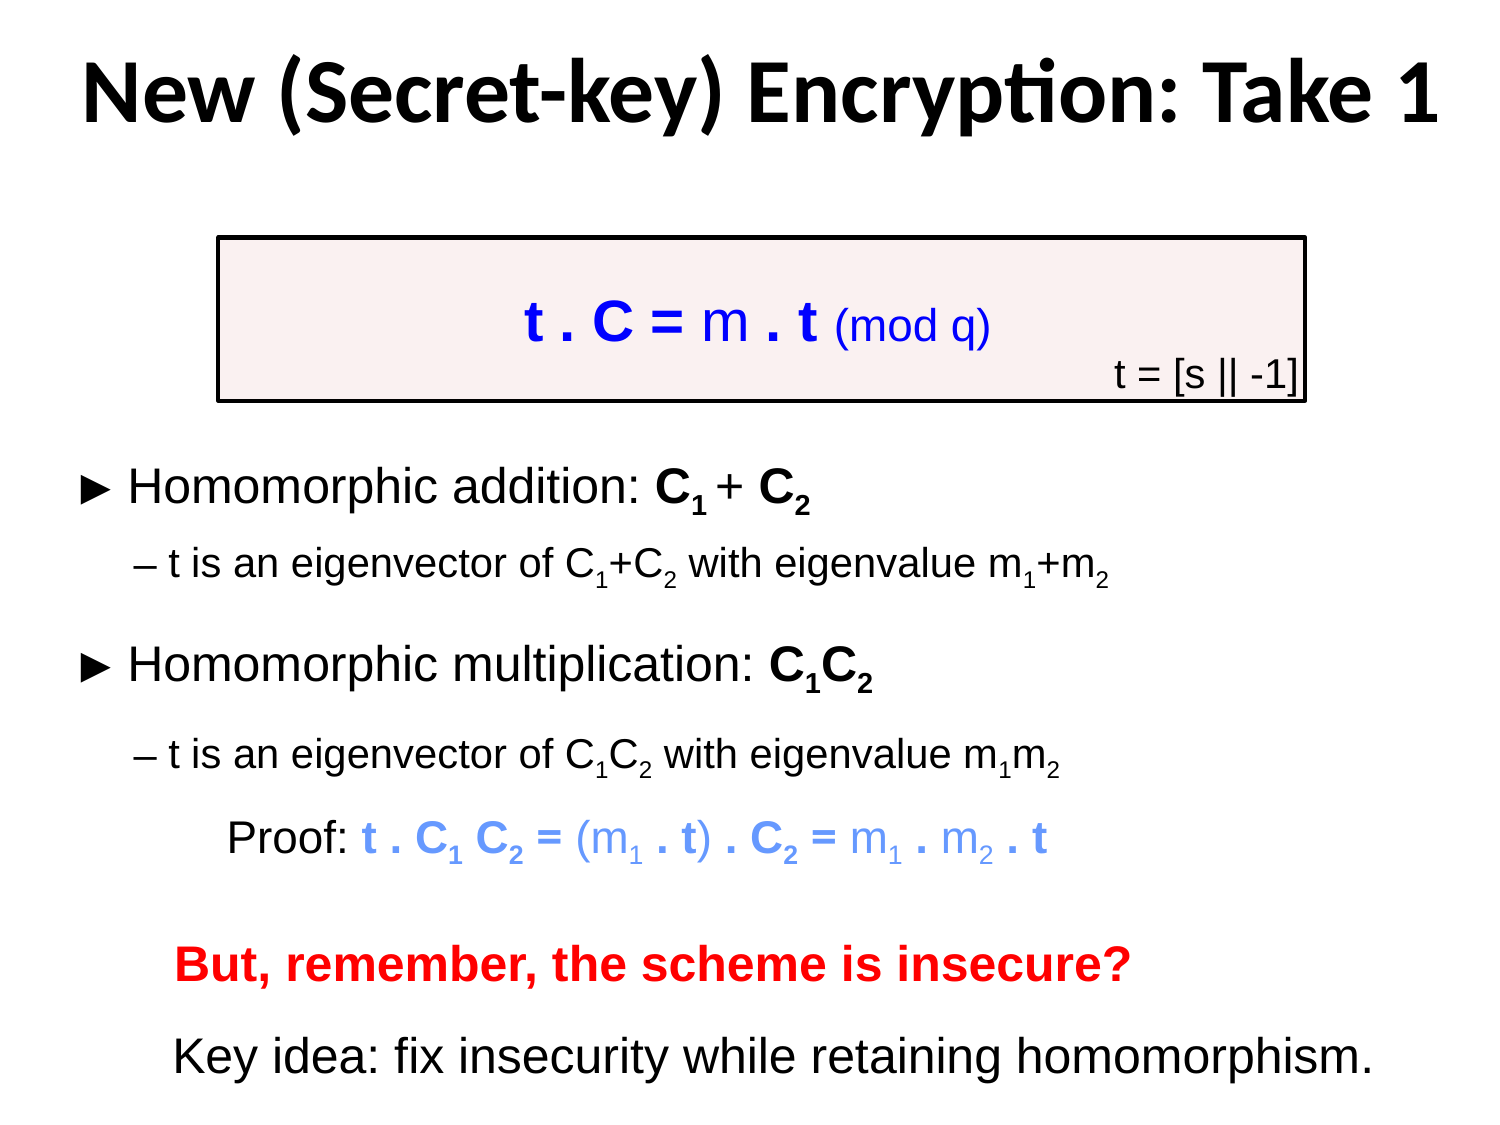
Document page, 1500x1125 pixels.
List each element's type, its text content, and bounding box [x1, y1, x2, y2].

text_box [216, 235, 1307, 403]
text_box But, remember, the scheme is insecure? [159, 924, 1500, 999]
text_box Key idea: fix insecurity while retaining homomorphism. [157, 1015, 1500, 1091]
text_box t is an eigenvector of C1C2 with eigenvalue m1m2 [118, 686, 1369, 824]
text_box t = [s || -1] [1099, 346, 1348, 398]
text_box t . C = m . t (mod q) [348, 275, 1188, 366]
text_box New (Secret-key) Encryption: Take 1 [18, 0, 1500, 180]
text_box Homomorphic multiplication: C1C2 [56, 623, 1369, 707]
text_box t is an eigenvector of C1+C2 with eigenvalue m1+m2 [118, 495, 1369, 623]
text_box Proof: t . C1 C2 = (m1 . t) . C2 = m1 . m2 . t [49, 800, 1232, 878]
text_box Homomorphic addition: C1 + C2 [56, 445, 1369, 529]
